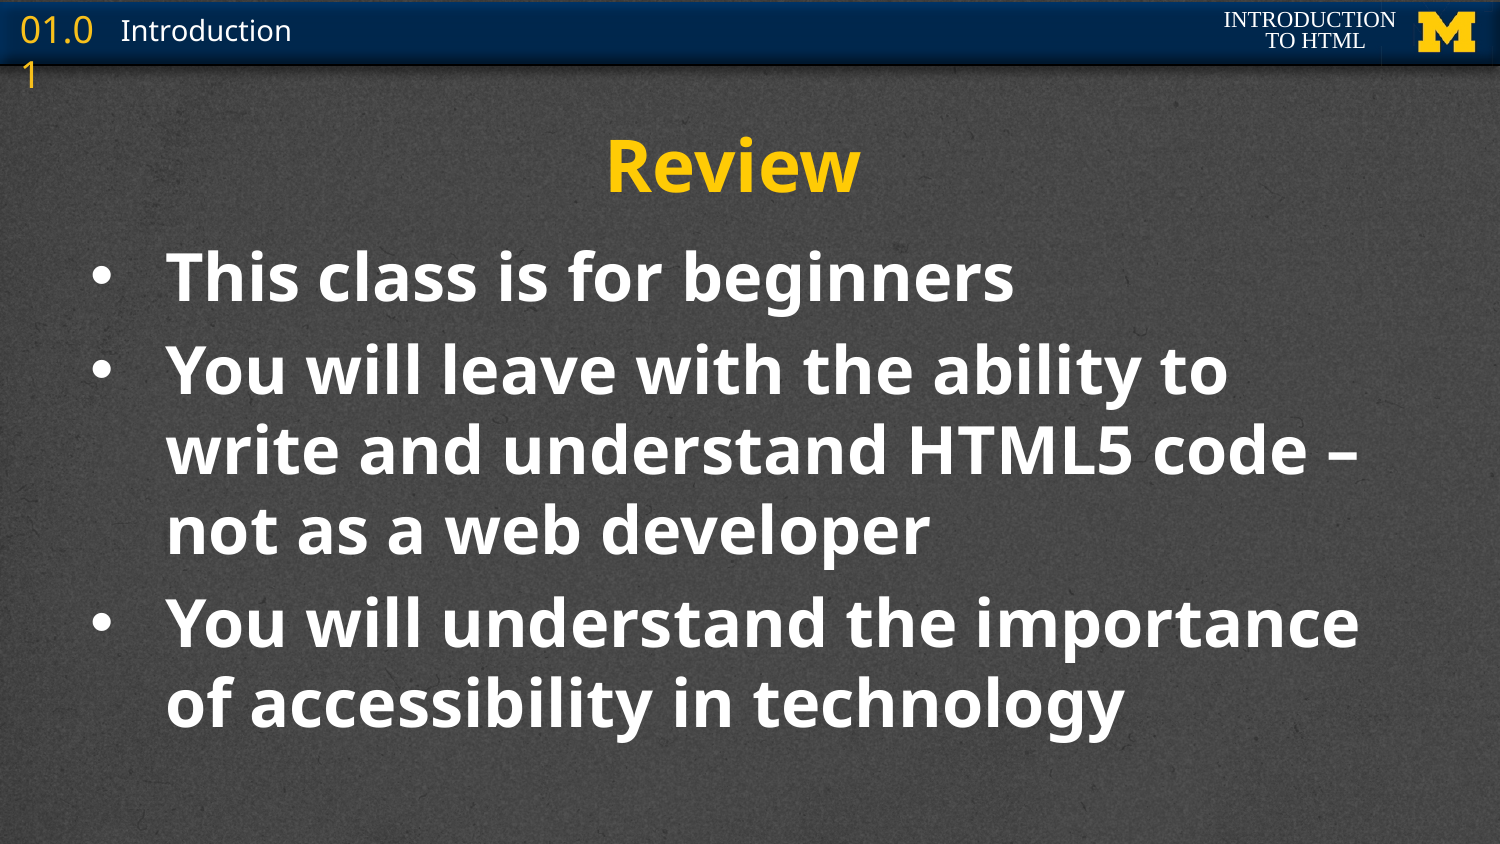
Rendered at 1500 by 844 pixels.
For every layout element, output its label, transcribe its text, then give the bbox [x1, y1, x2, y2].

list This class is for beginners You will leave with the ability to write and understand HTML5 code – not as a web developer You will understand the importance of accessibility in technology [75, 226, 1425, 671]
picture [0, 0, 1500, 844]
title Review [41, 111, 1425, 227]
